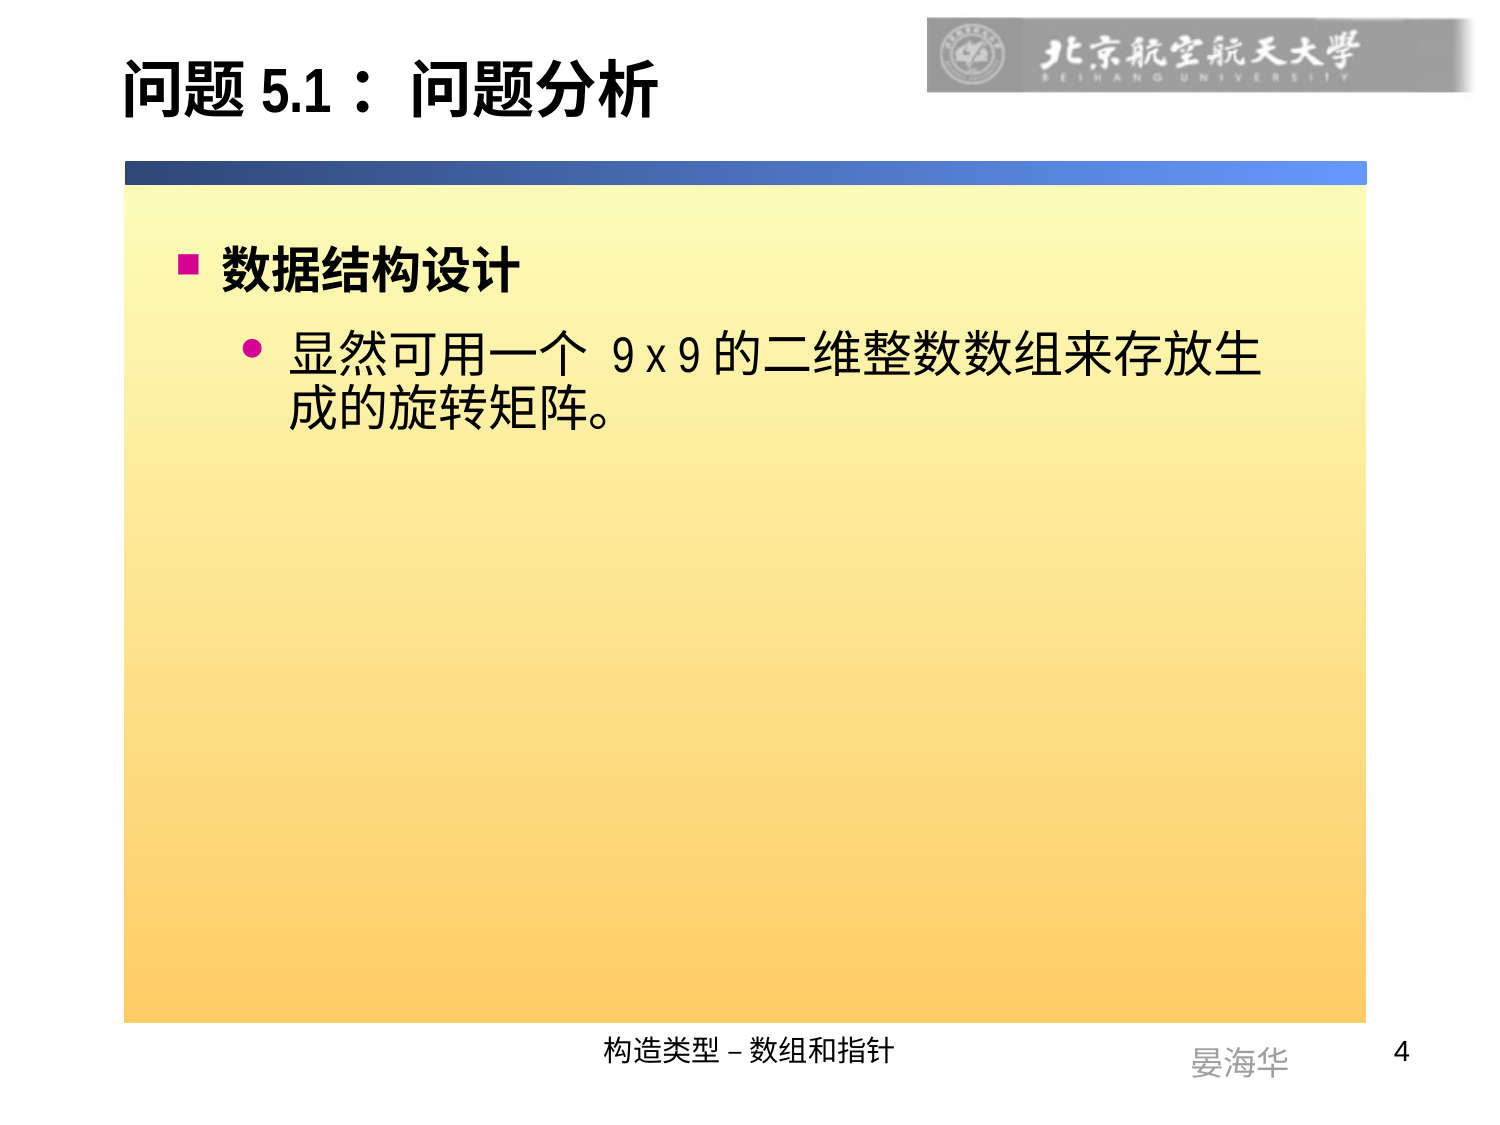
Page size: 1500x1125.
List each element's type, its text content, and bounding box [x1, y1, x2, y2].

slide_number 4 [1074, 1024, 1426, 1103]
footer 构造类型 – 数组和指针 [512, 1024, 988, 1103]
picture [927, 0, 1500, 102]
title 问题5.1：问题分析 [105, 25, 1450, 164]
list 数据结构设计 显然可用一个 9 x 9的二维整数数组来存放生成的旋转矩阵。 [160, 237, 1327, 986]
